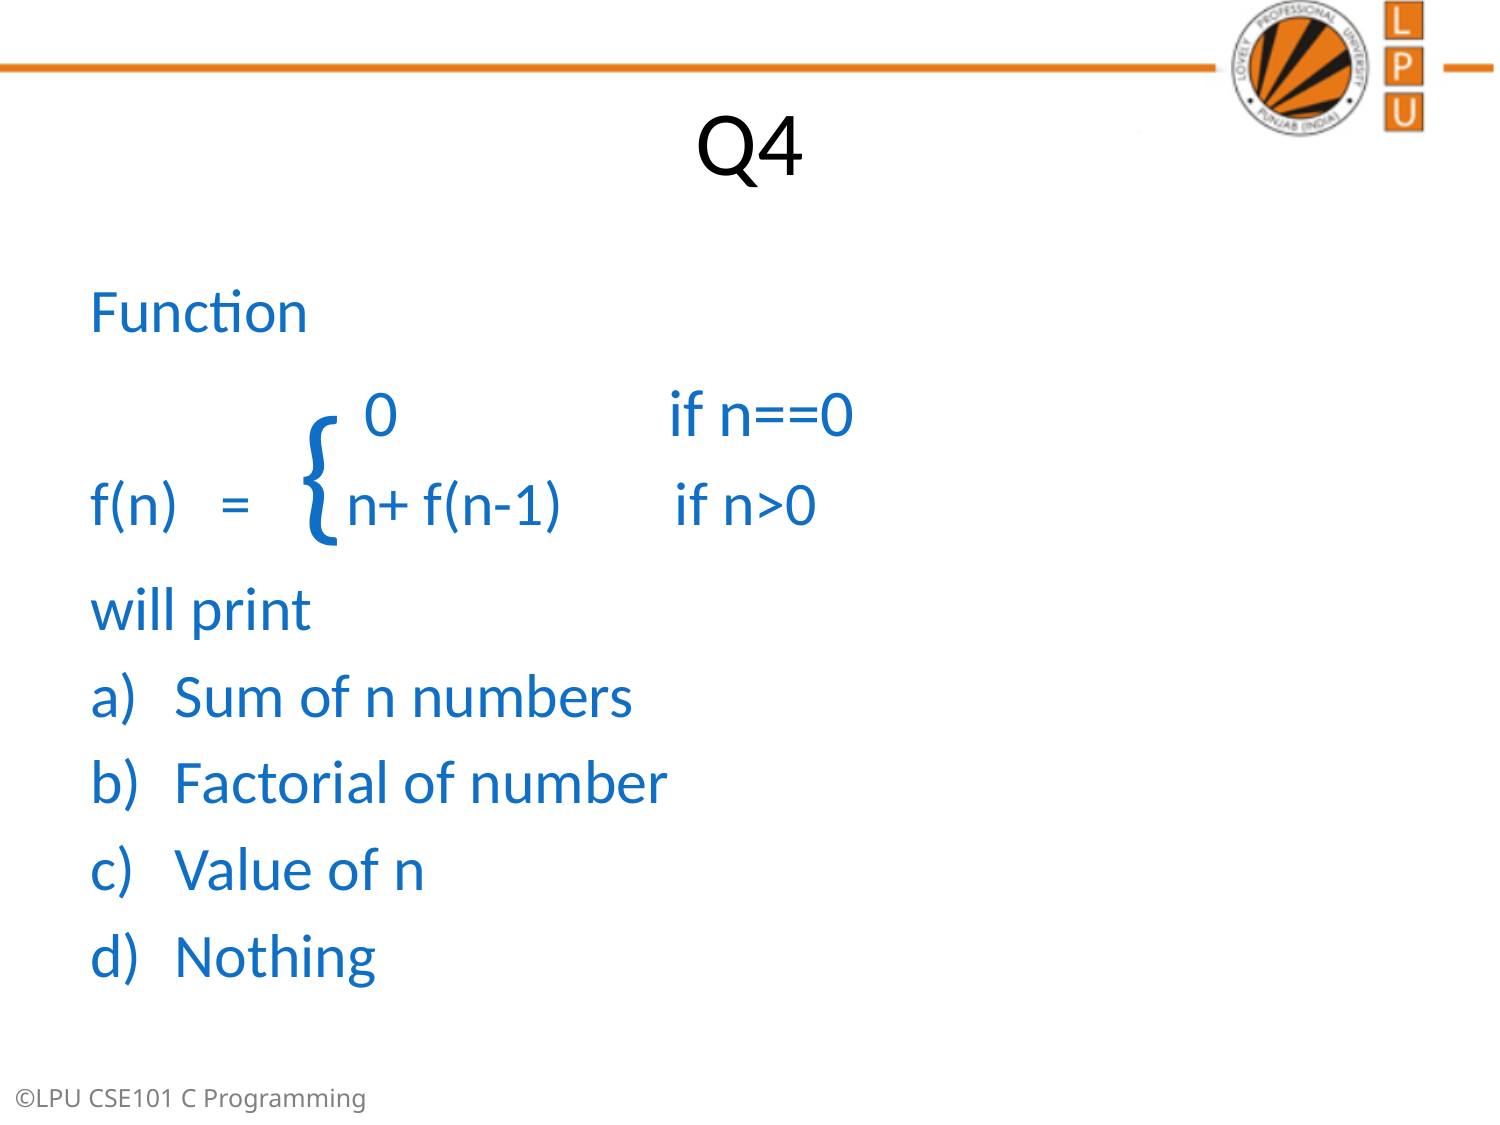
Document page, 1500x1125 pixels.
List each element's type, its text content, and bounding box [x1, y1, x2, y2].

text_box 0 if n==0 [350, 362, 1075, 458]
title Q4 [75, 45, 1425, 233]
list Function f(n) = {n+ f(n-1) if n>0 will print Sum of n numbers Factorial of number Value of n Nothing [75, 262, 1425, 1005]
picture [0, 0, 1497, 155]
